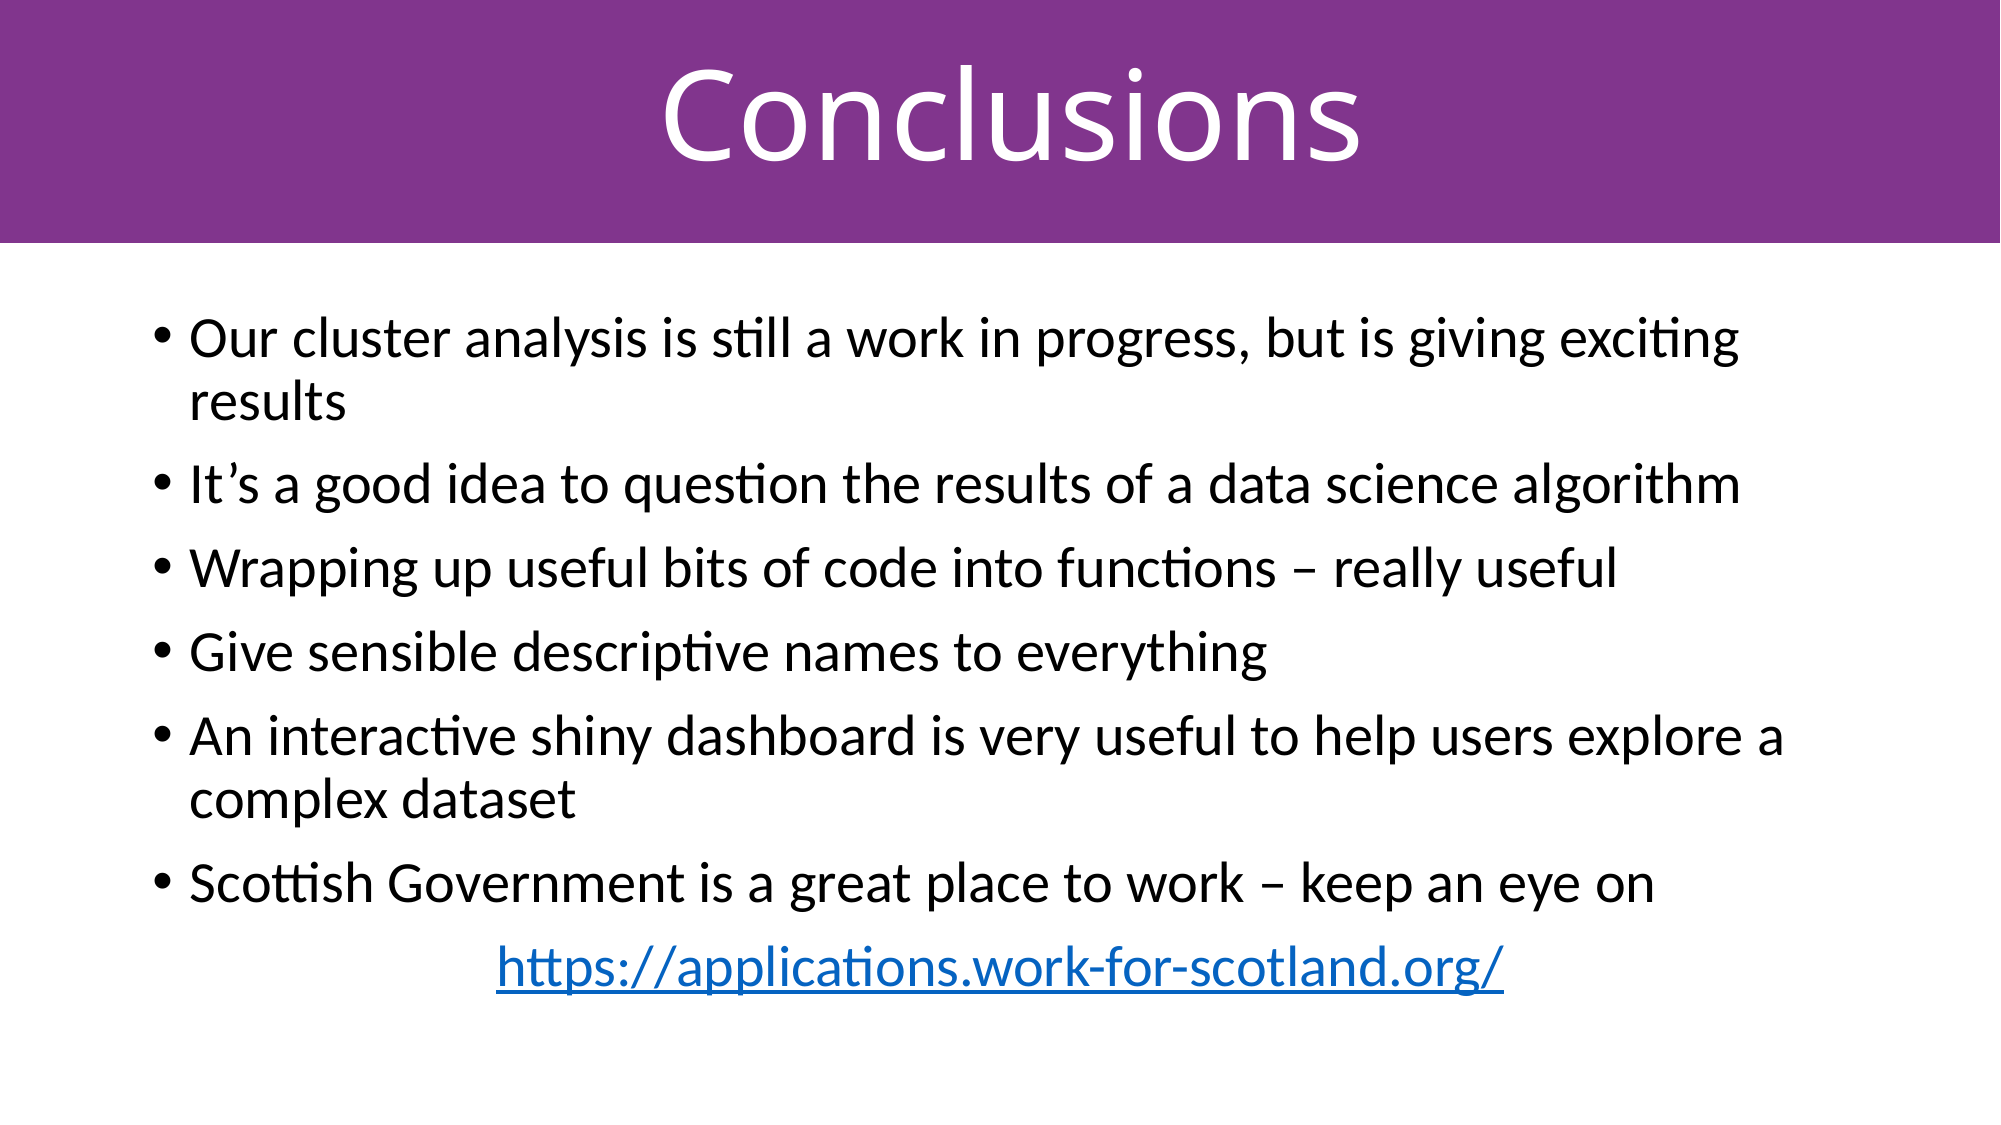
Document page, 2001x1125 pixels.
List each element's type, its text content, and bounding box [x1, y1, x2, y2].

text_box Conclusions [22, 14, 2000, 196]
text_box [0, 0, 2000, 243]
list Our cluster analysis is still a work in progress, but is giving exciting results It’s a good idea to question the results of a data science algorithm Wrapping up useful bits of code into functions – really useful Give sensible descriptive names to everything An interactive shiny dashboard is very useful to help users explore a complex dataset Scottish Government is a great place to work – keep an eye on https://applications.work-for-scotland.org/ [137, 299, 1863, 1014]
